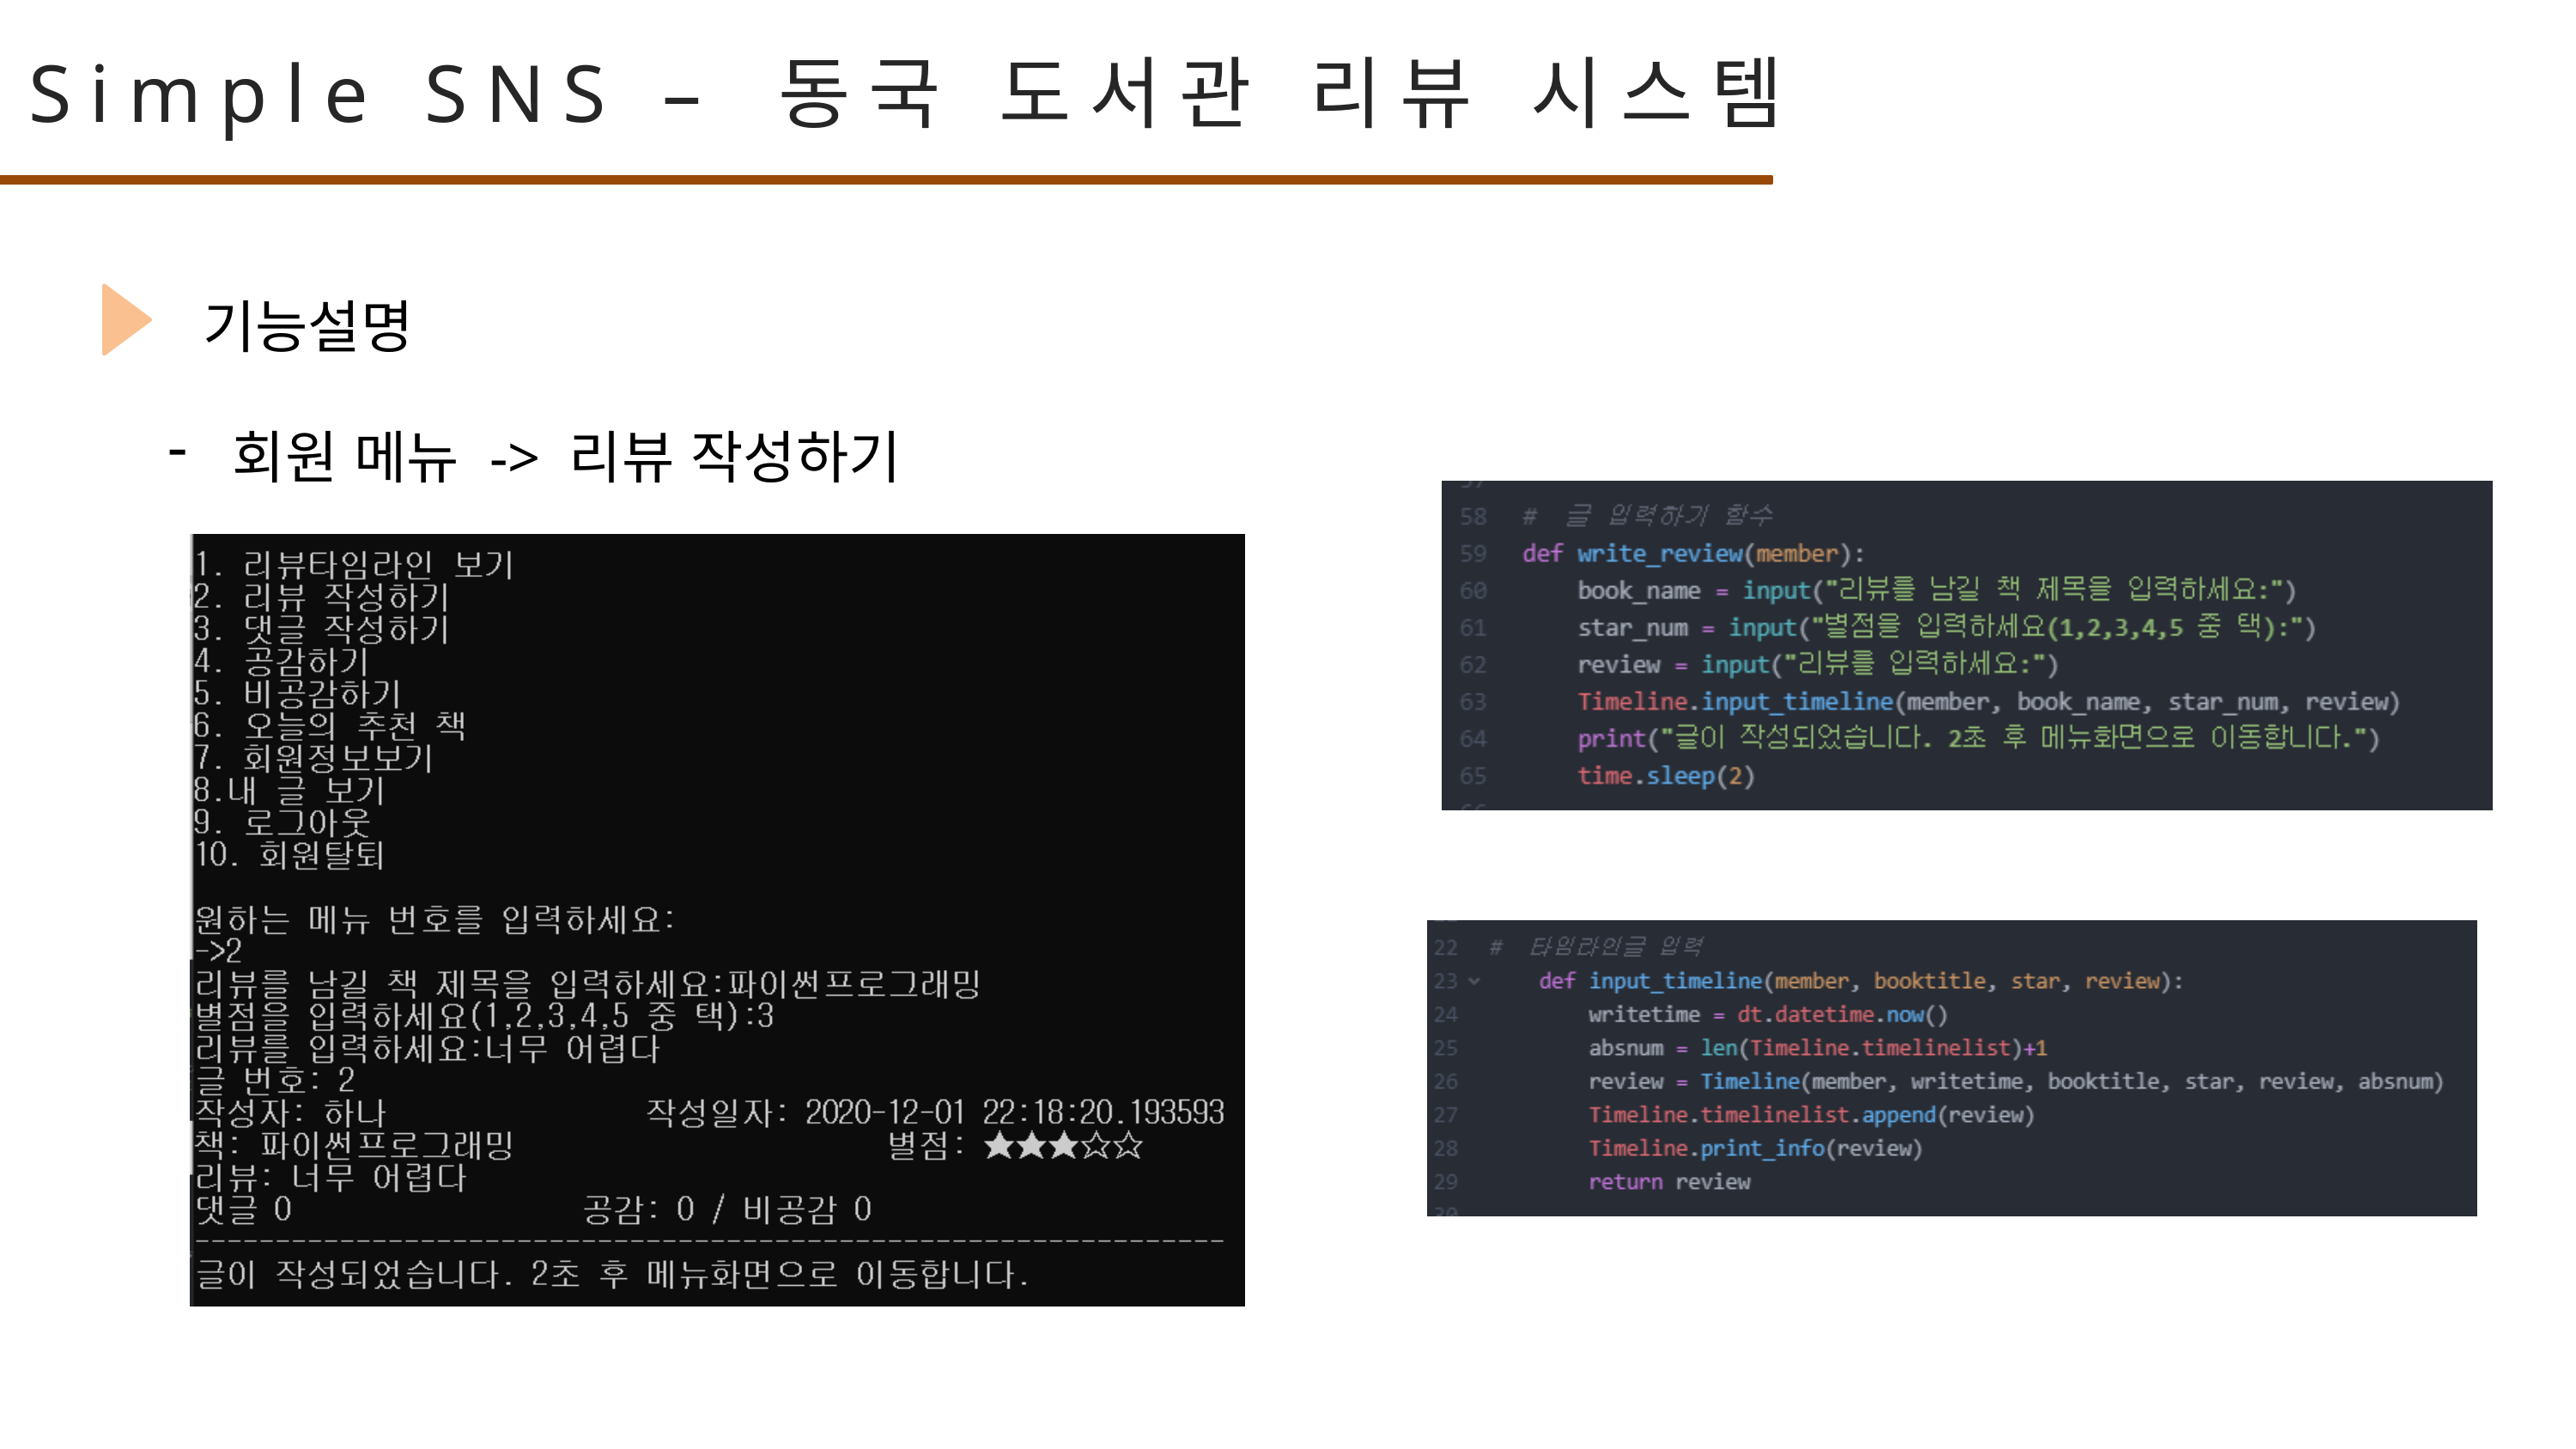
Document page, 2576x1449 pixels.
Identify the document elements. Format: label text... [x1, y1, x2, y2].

text_box [0, 175, 1773, 185]
text_box [102, 283, 153, 356]
text_box 기능설명 [190, 250, 2528, 366]
text_box 회원 메뉴 -> 리뷰 작성하기 [155, 379, 1441, 496]
picture [190, 534, 1245, 1307]
text_box Simple SNS – 동국 도서관 리뷰 시스템 [16, 37, 2131, 173]
picture [1427, 919, 2477, 1216]
picture [1442, 481, 2494, 810]
